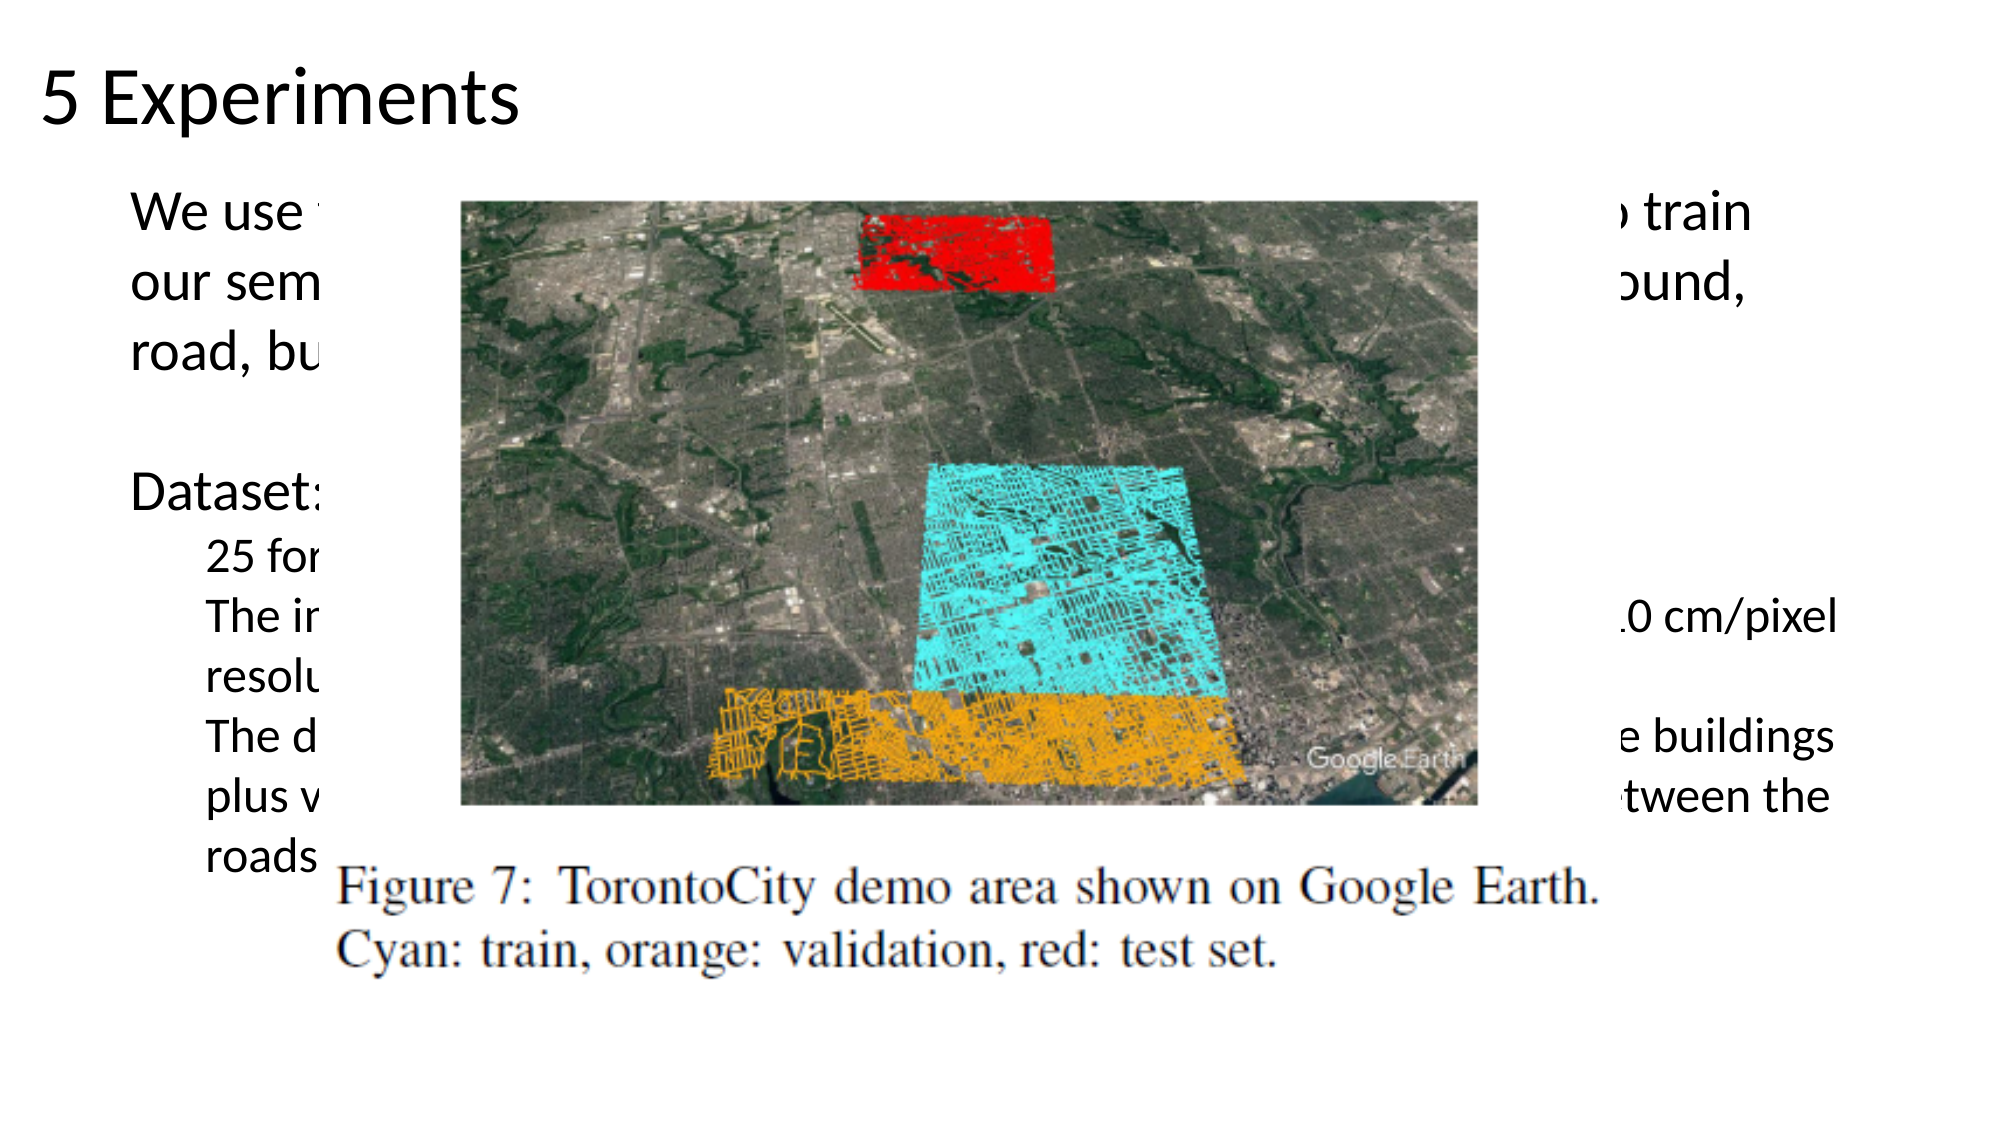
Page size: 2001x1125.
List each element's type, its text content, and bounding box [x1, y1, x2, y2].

text_box 5 Experiments [24, 33, 1956, 149]
picture [319, 176, 1621, 984]
